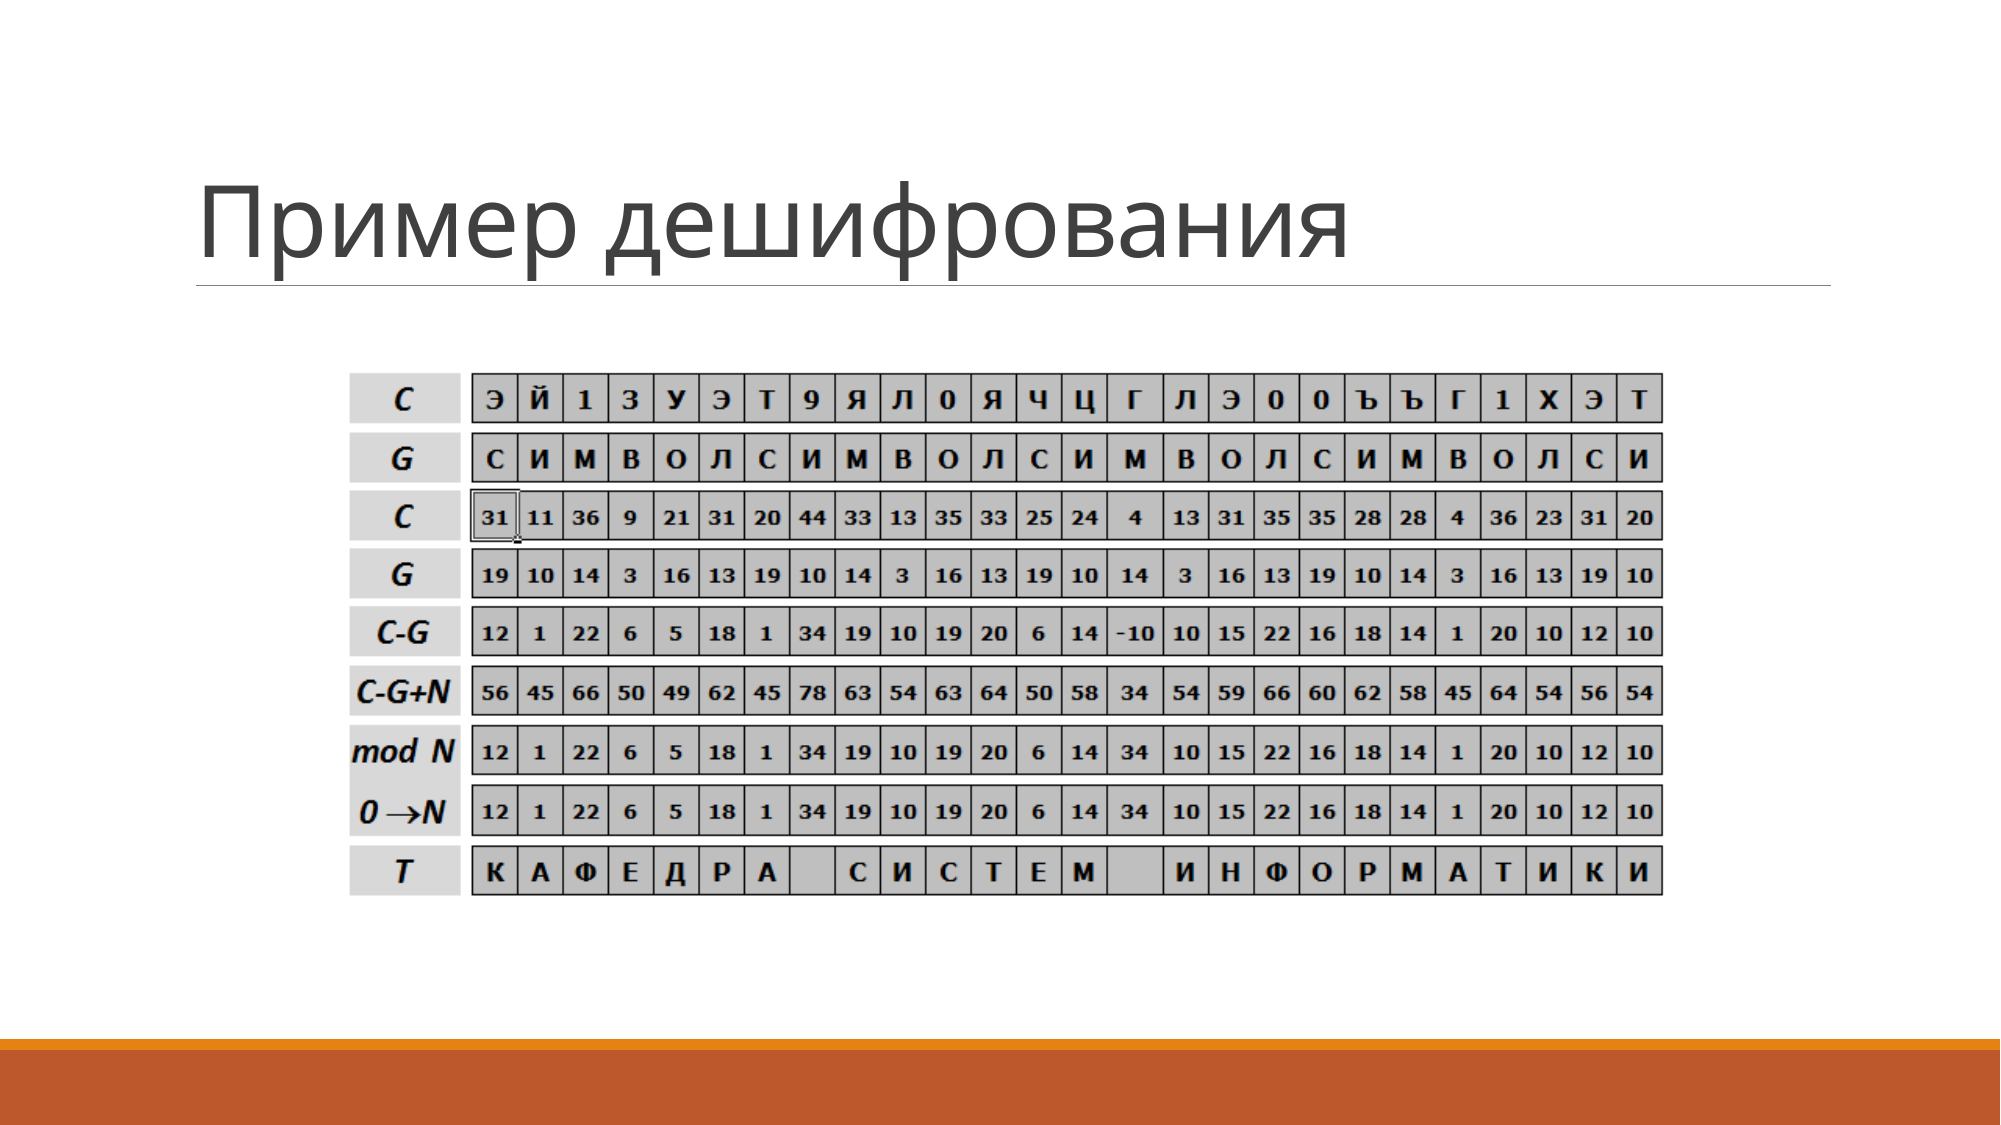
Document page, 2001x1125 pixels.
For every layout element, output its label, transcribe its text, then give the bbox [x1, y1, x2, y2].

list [338, 363, 1672, 903]
title Пример дешифрования [180, 47, 1830, 285]
